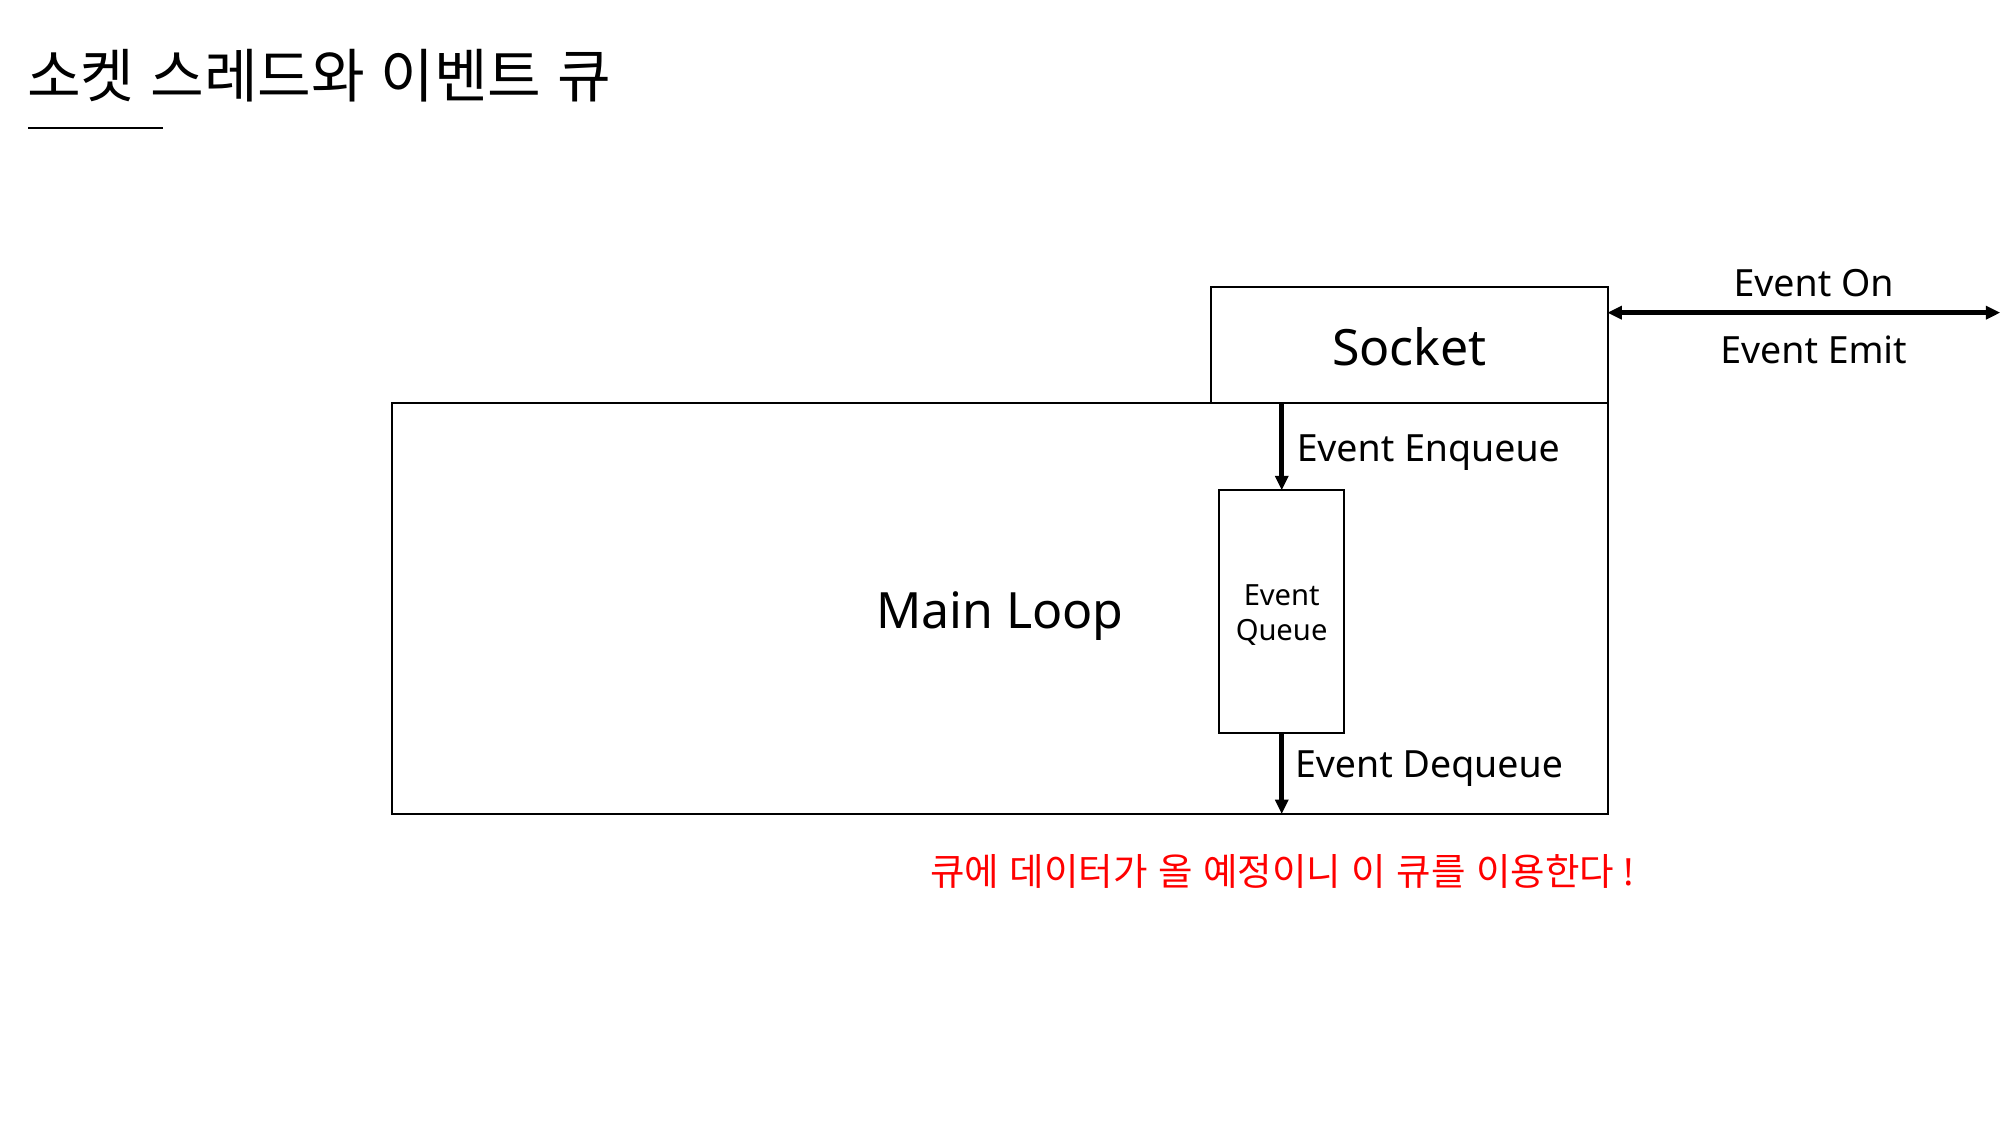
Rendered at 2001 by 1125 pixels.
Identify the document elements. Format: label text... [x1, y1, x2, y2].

text_box 소켓 스레드와 이벤트 큐 [12, 31, 626, 117]
text_box Socket [1210, 286, 1609, 404]
text_box Main Loop [391, 402, 1609, 815]
text_box Event Queue [1218, 489, 1345, 734]
text_box 큐에 데이터가 올 예정이니 이 큐를 이용한다! [915, 840, 1648, 900]
text_box Event On [1718, 252, 1909, 312]
text_box Event Enqueue [1282, 416, 1576, 477]
text_box Event Dequeue [1282, 732, 1579, 793]
text_box Event Emit [1705, 318, 1922, 379]
